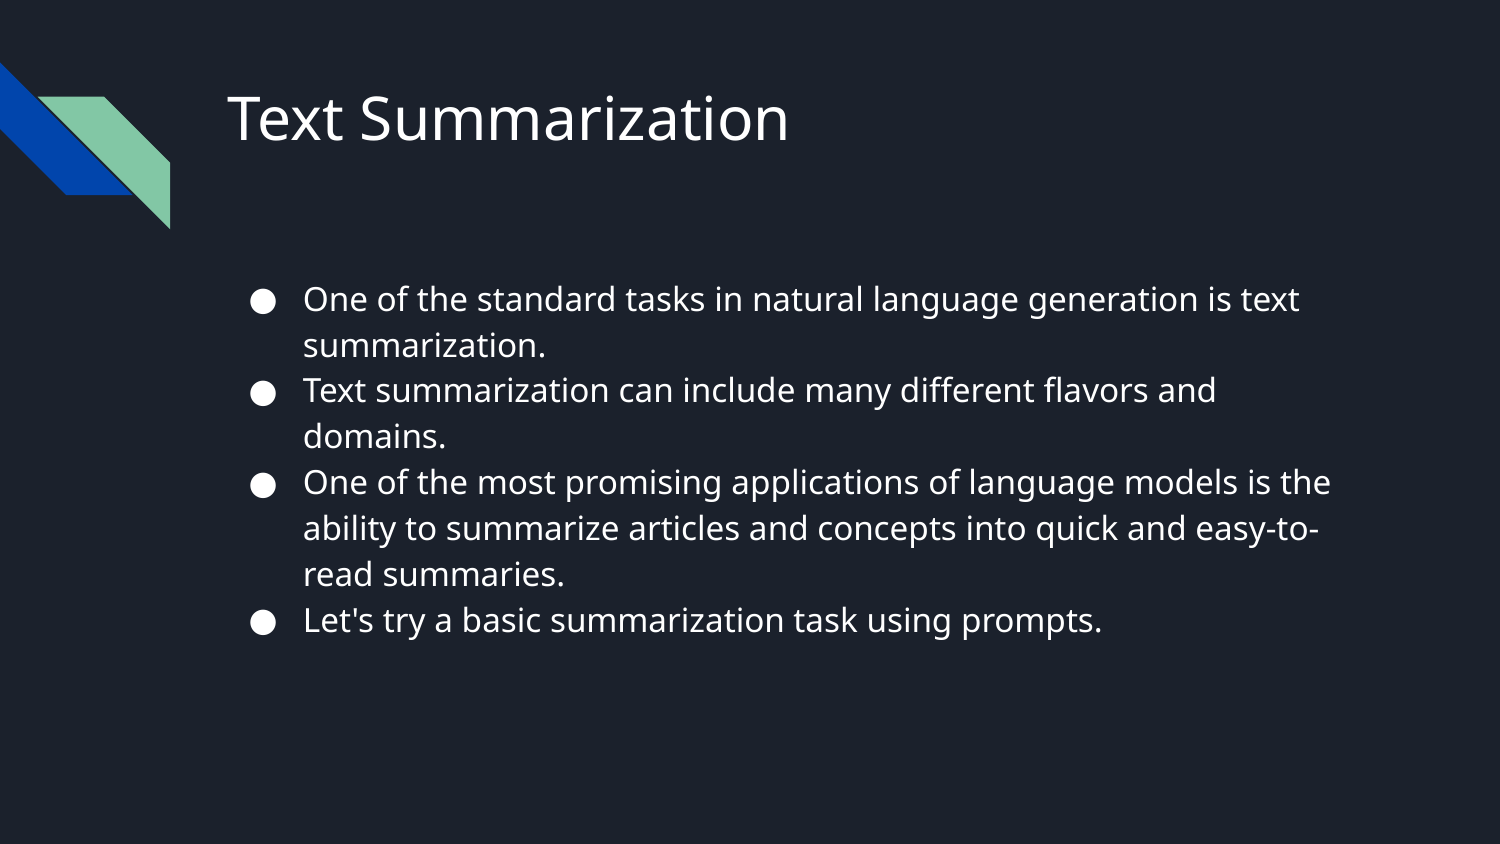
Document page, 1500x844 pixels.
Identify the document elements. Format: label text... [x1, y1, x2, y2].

list One of the standard tasks in natural language generation is text summarization. Text summarization can include many different flavors and domains. One of the most promising applications of language models is the ability to summarize articles and concepts into quick and easy-to-read summaries. Let's try a basic summarization task using prompts. [212, 257, 1368, 735]
title Text Summarization [212, 64, 1368, 215]
